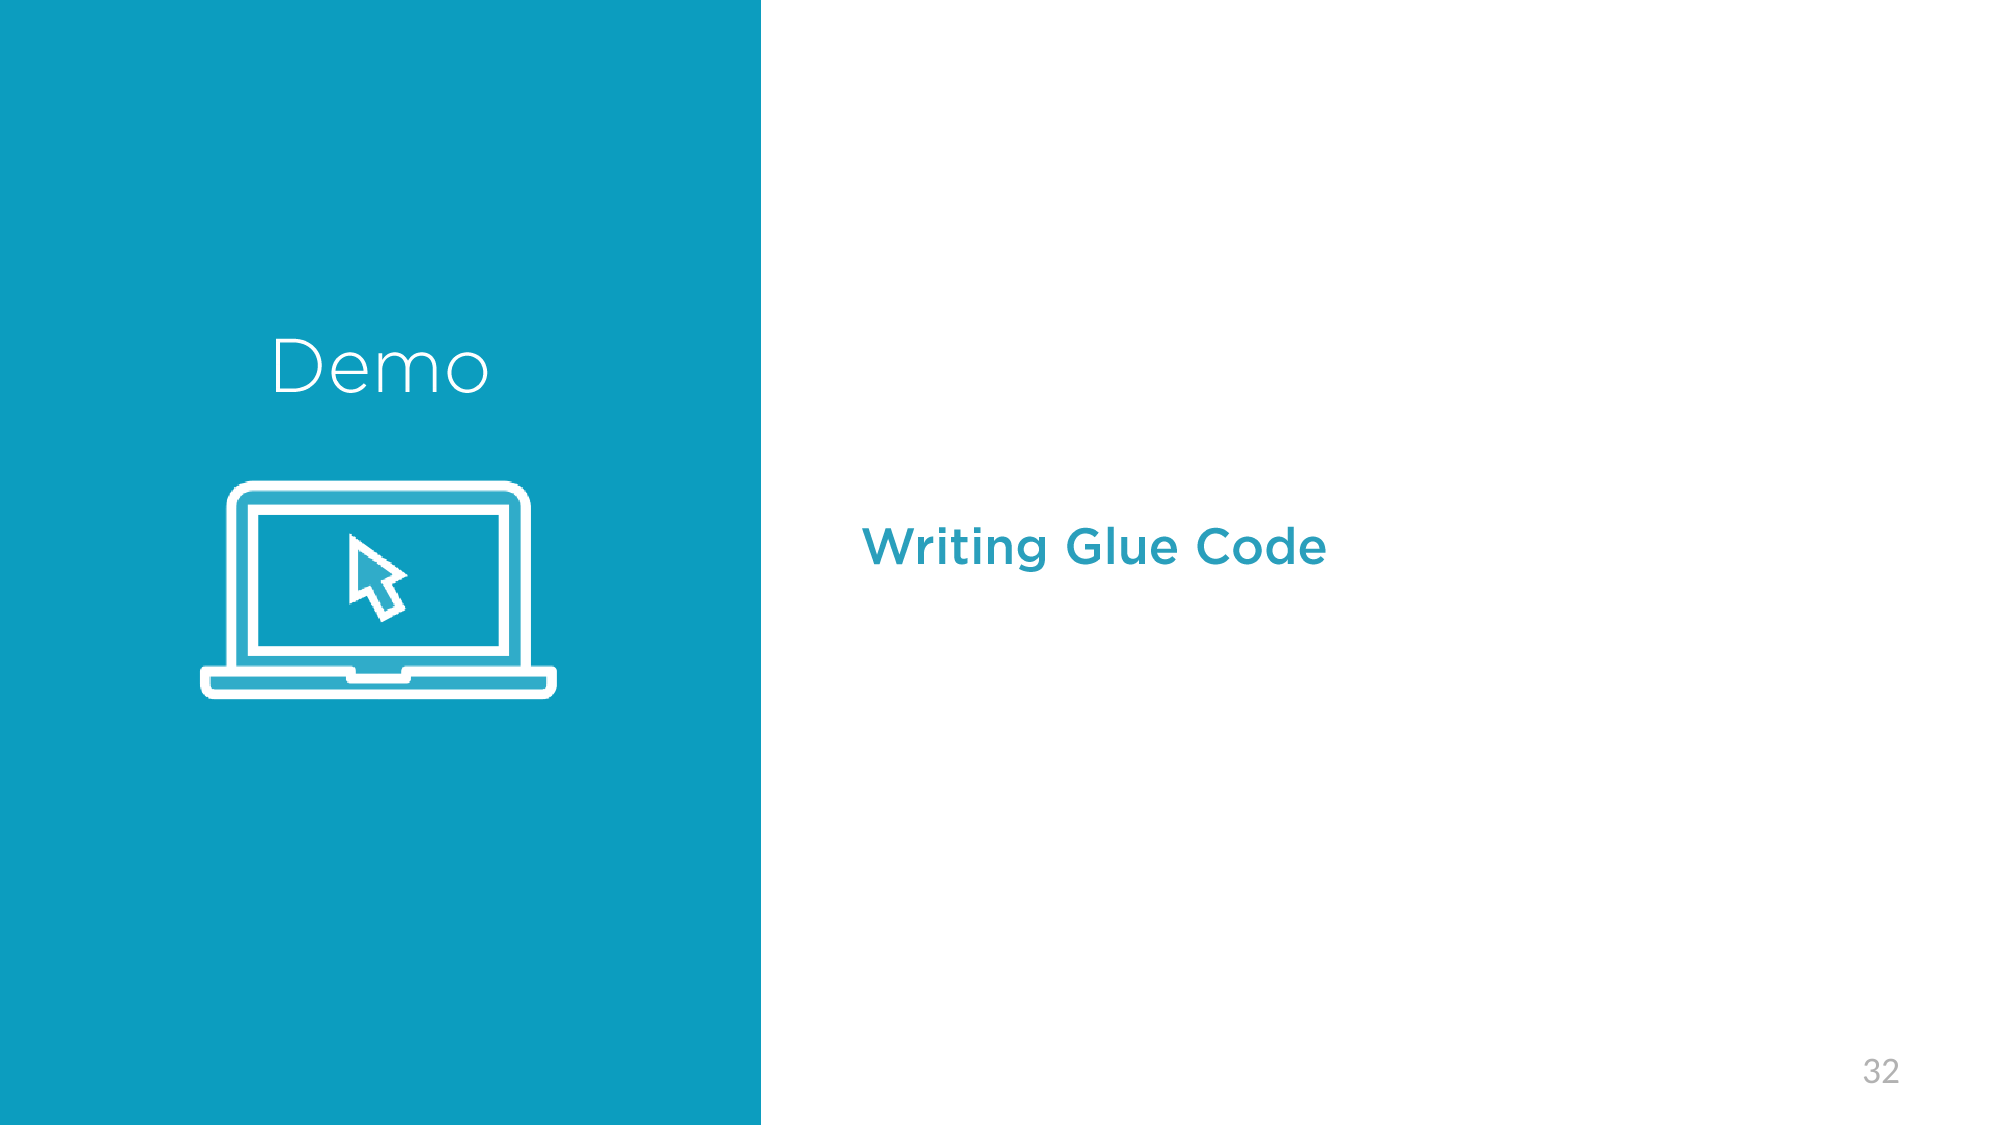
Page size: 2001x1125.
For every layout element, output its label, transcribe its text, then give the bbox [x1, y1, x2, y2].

slide_number 32 [1440, 1046, 1900, 1103]
picture [860, 514, 1355, 576]
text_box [0, 0, 761, 1125]
